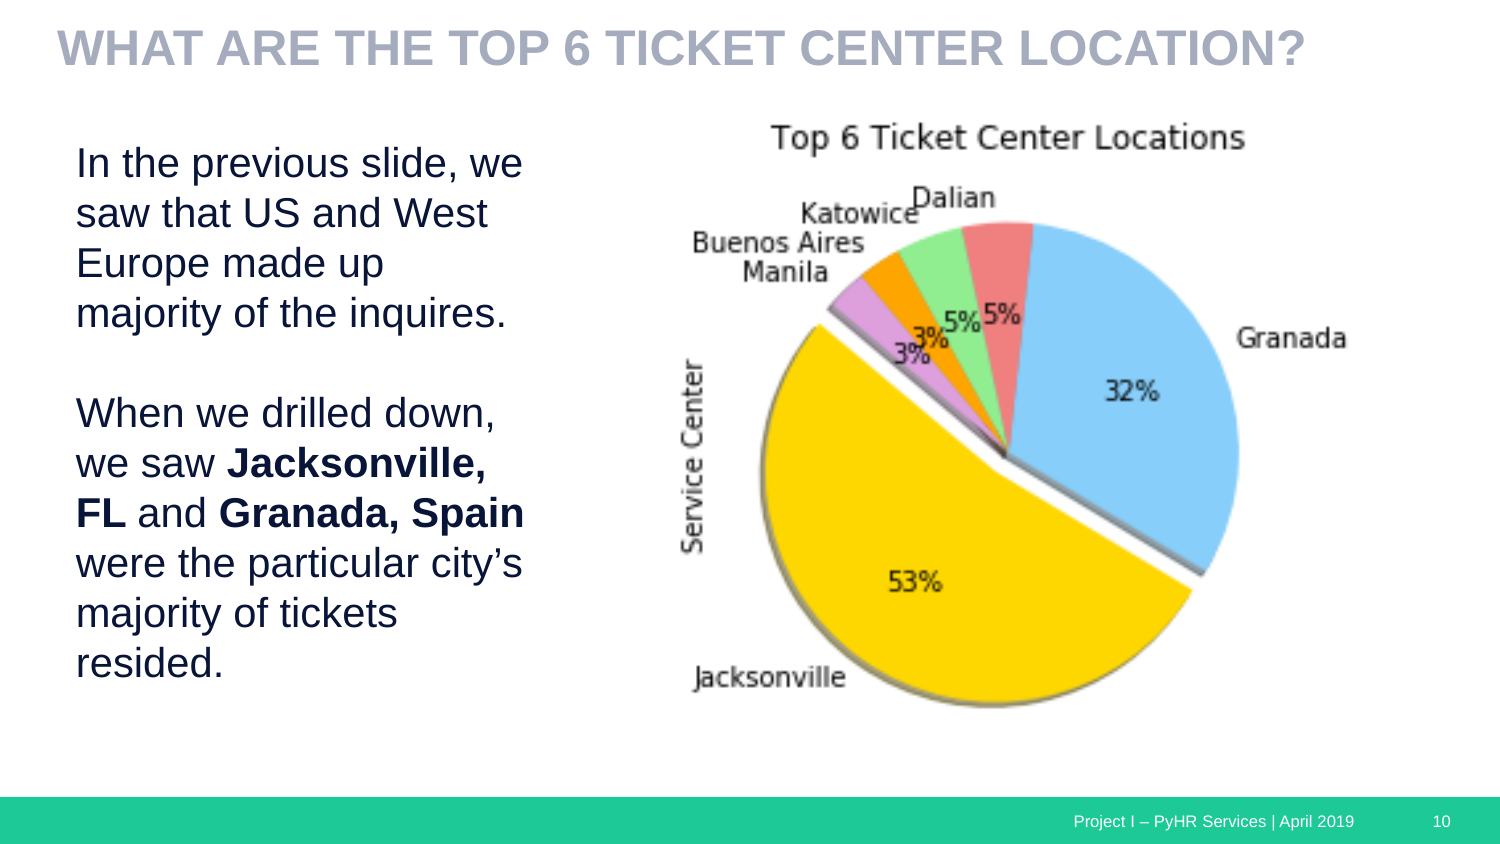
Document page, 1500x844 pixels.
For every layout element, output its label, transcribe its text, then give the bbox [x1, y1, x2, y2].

title What are the top 6 Ticket Center location? [42, 0, 1458, 122]
text_box In the previous slide, we saw that US and West Europe made up majority of the inquires. When we drilled down, we saw Jacksonville, FL and Granada, Spain were the particular city’s majority of tickets resided. [42, 121, 557, 228]
picture [666, 105, 1367, 770]
